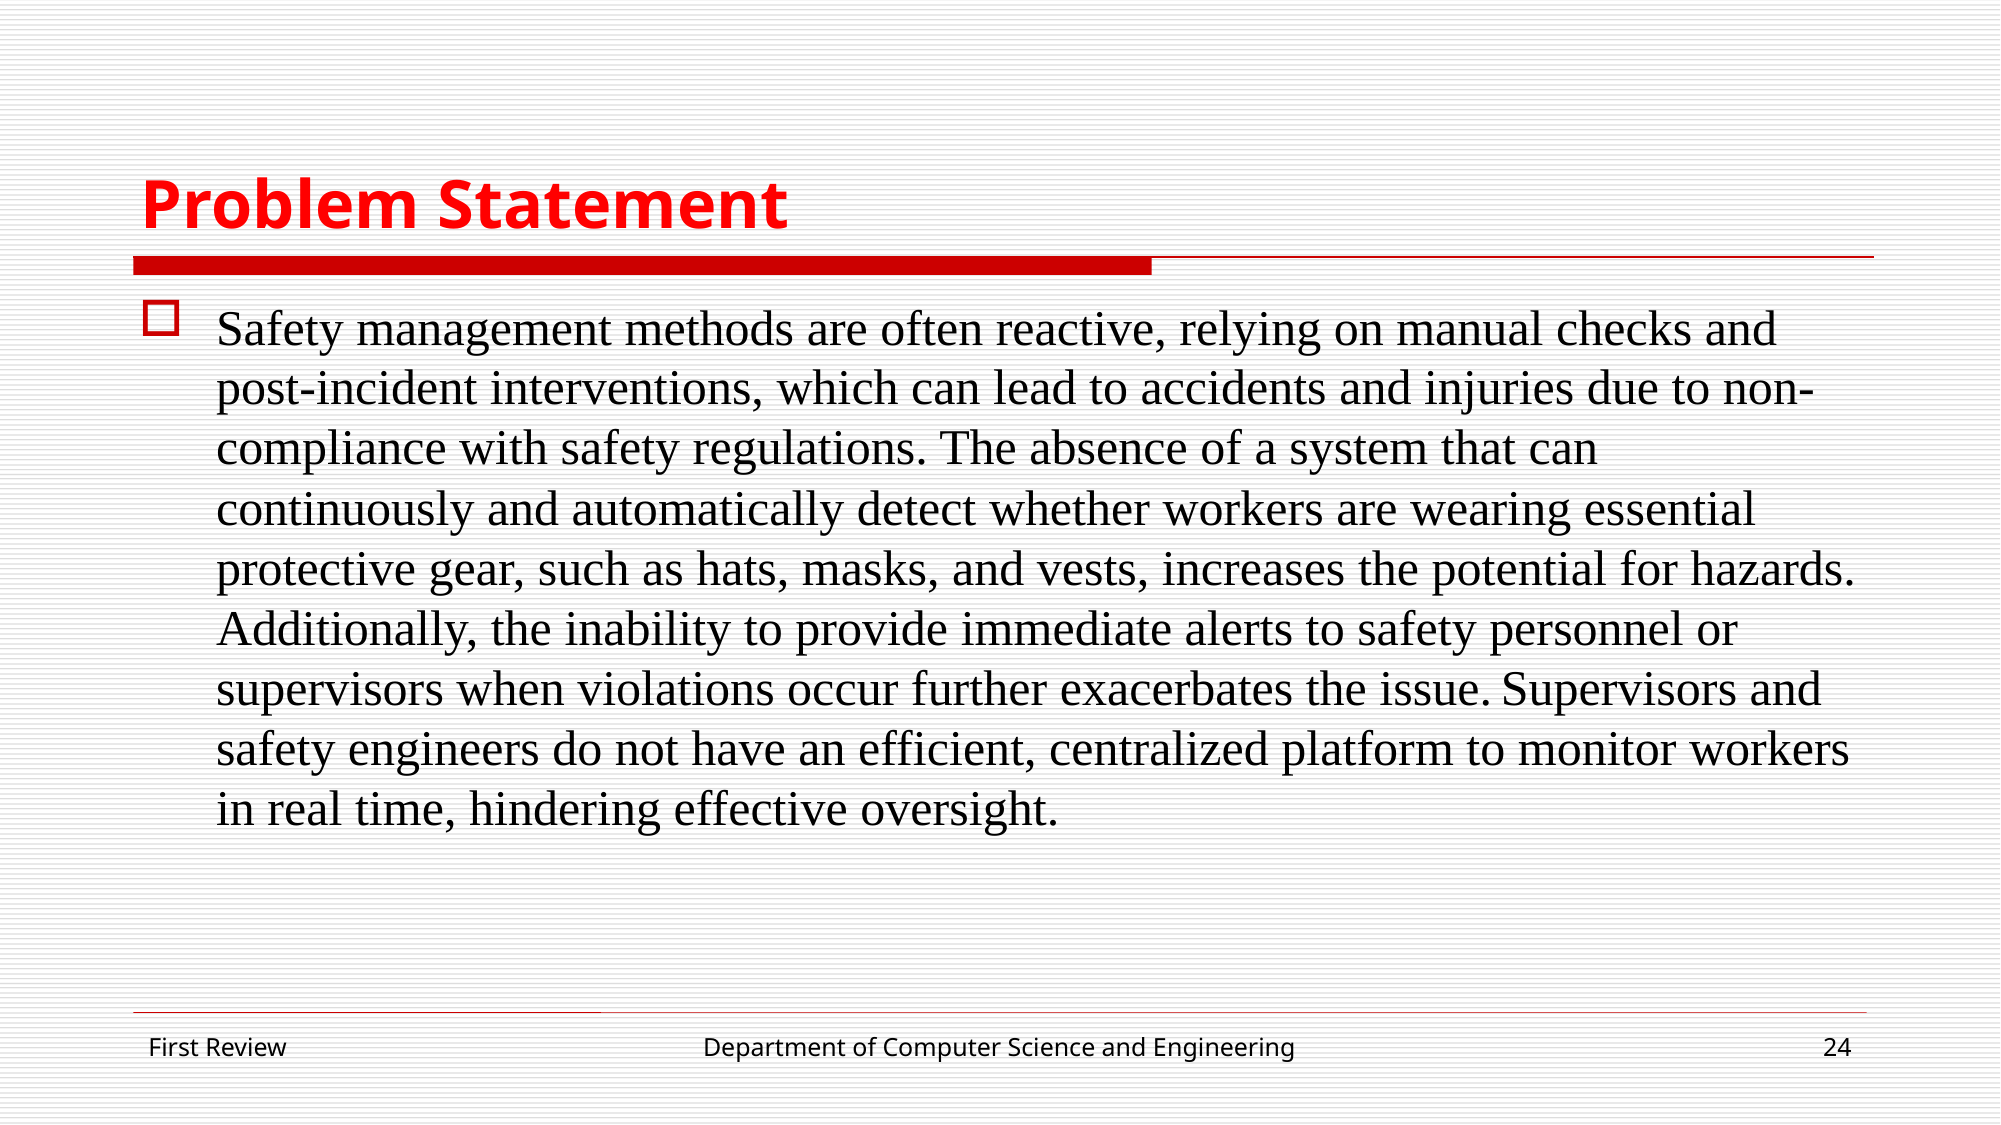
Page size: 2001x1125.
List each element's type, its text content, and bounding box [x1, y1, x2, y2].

slide_number 24 [1433, 1024, 1867, 1103]
footer Department of Computer Science and Engineering [683, 1024, 1317, 1103]
picture [0, 0, 2001, 1125]
list Safety management methods are often reactive, relying on manual checks and post-incident interventions, which can lead to accidents and injuries due to non-compliance with safety regulations. The absence of a system that can continuously and automatically detect whether workers are wearing essential protective gear, such as hats, masks, and vests, increases the potential for hazards. Additionally, the inability to provide immediate alerts to safety personnel or supervisors when violations occur further exacerbates the issue. Supervisors and safety engineers do not have an efficient, centralized platform to monitor workers in real time, hindering effective oversight. [123, 287, 1874, 988]
title Problem Statement [125, 50, 1876, 250]
slide_number First Review [133, 1024, 567, 1103]
